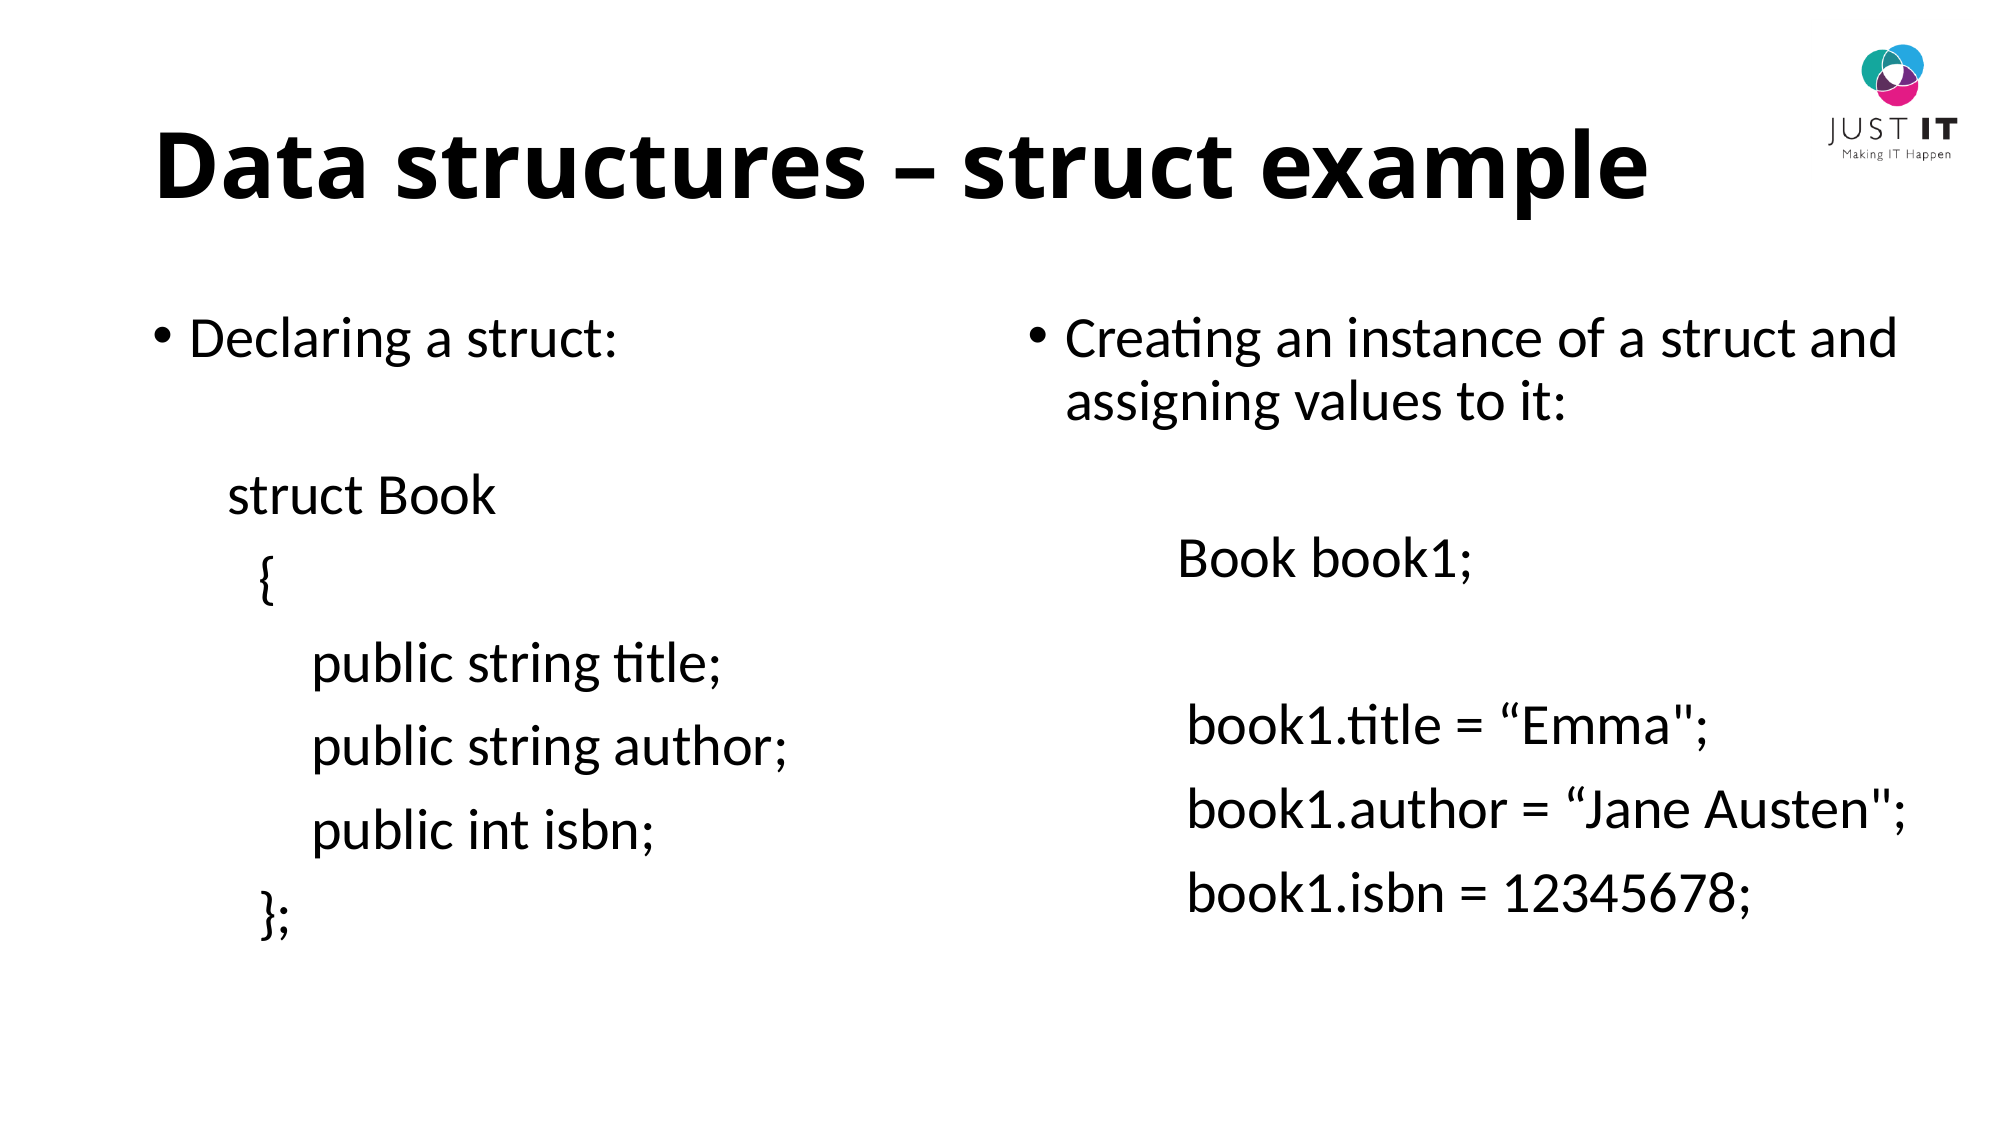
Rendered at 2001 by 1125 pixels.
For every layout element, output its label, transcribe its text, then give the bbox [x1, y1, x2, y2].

picture [1811, 19, 1973, 180]
list Creating an instance of a struct and assigning values to it: Book book1; book1.title = “Emma"; book1.author = “Jane Austen"; book1.isbn = 12345678; [1012, 299, 2000, 1014]
title Data structures – struct example [137, 59, 1863, 278]
list Declaring a struct: struct Book { public string title; public string author; public int isbn; }; [137, 299, 988, 1014]
